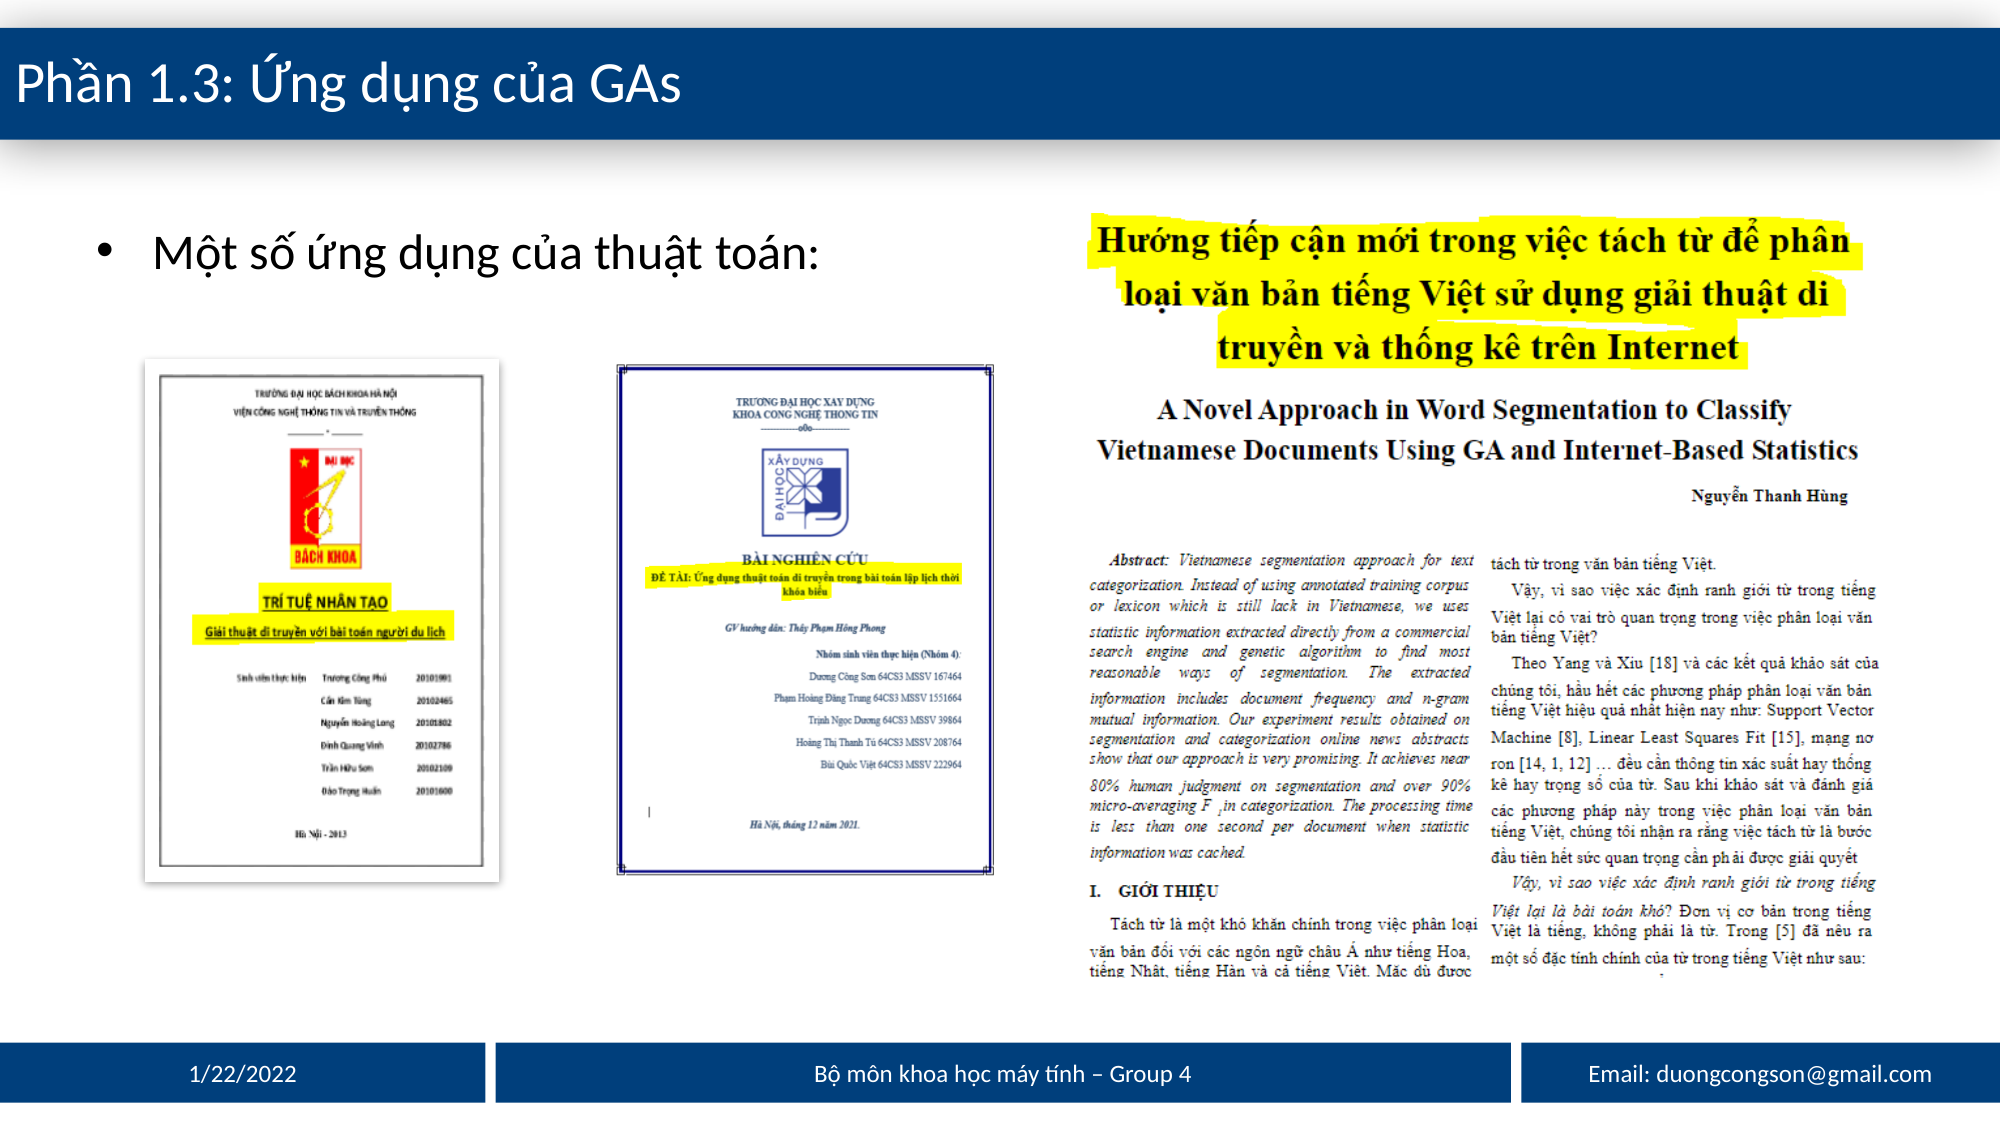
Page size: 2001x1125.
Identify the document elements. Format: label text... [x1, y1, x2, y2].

footer Bộ môn khoa học máy tính – Group 4 [495, 1042, 1511, 1103]
picture [613, 362, 1000, 879]
text_box Phần 1.3: Ứng dụng của GAs [0, 27, 2000, 140]
picture [1086, 213, 1914, 978]
text_box Một số ứng dụng của thuật toán: [81, 212, 983, 287]
picture [159, 373, 485, 868]
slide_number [0, 1042, 486, 1103]
slide_number Email: duongcongson@gmail.com [1521, 1042, 2000, 1103]
